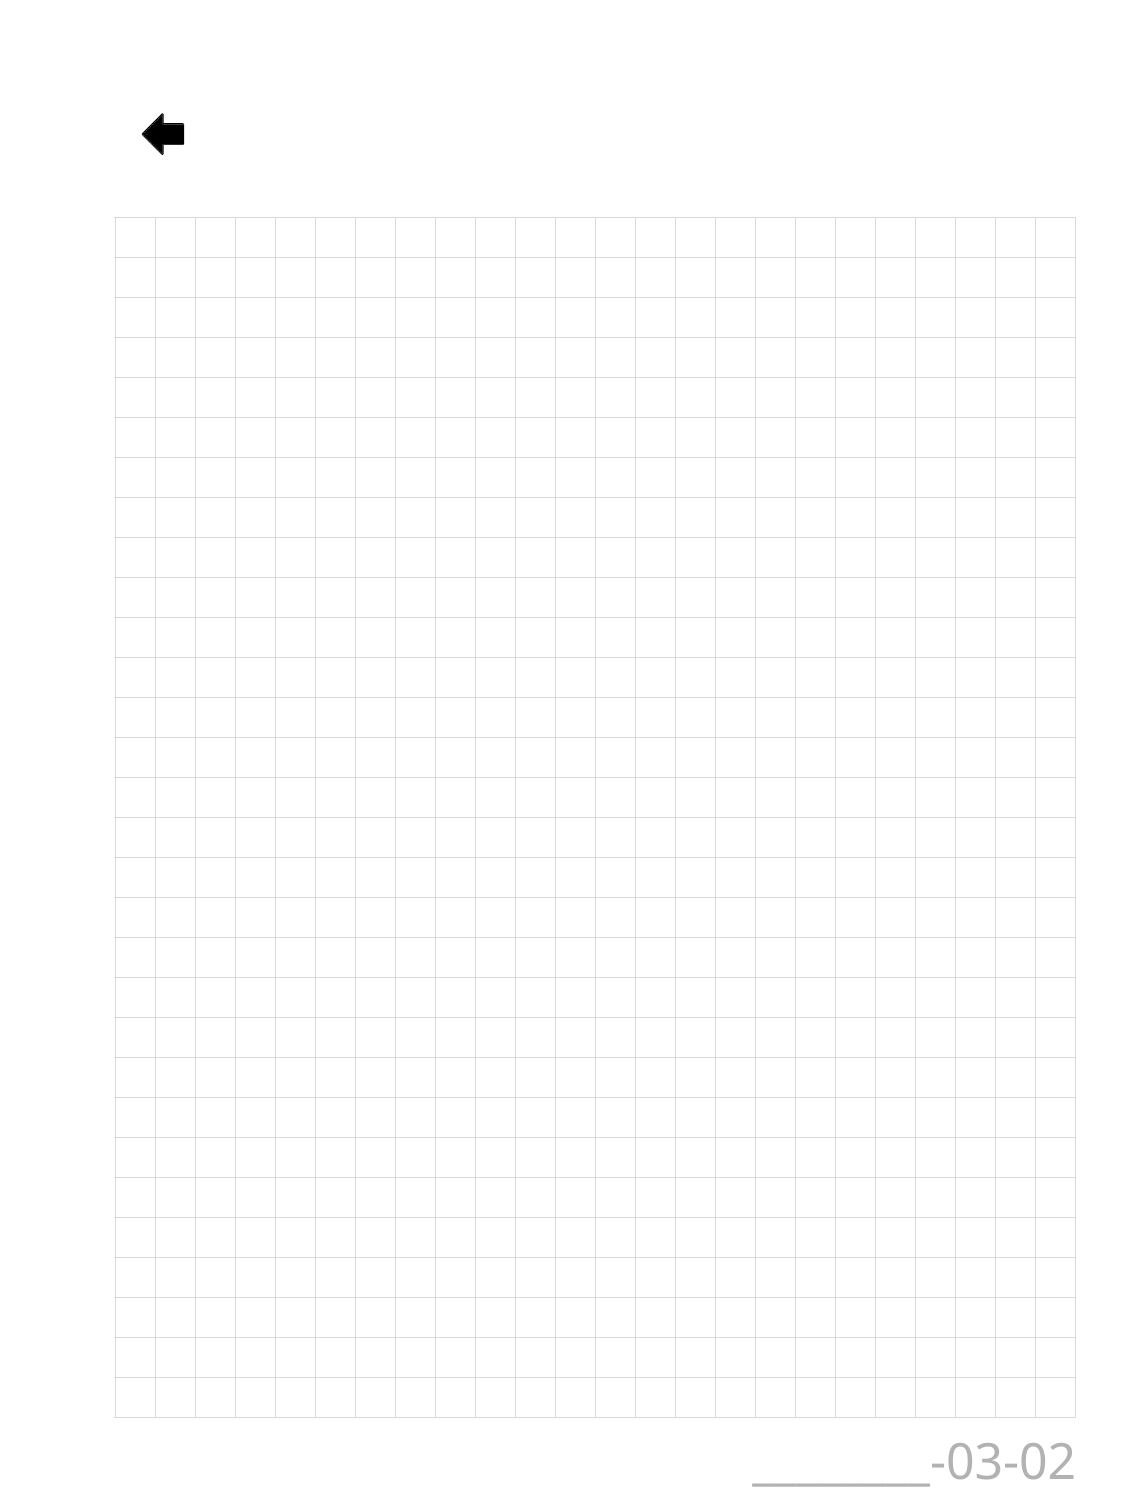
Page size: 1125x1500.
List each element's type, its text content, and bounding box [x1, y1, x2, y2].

slide_number ________-03-02 [537, 1430, 1077, 1491]
picture [142, 114, 184, 155]
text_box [113, 113, 1077, 1418]
